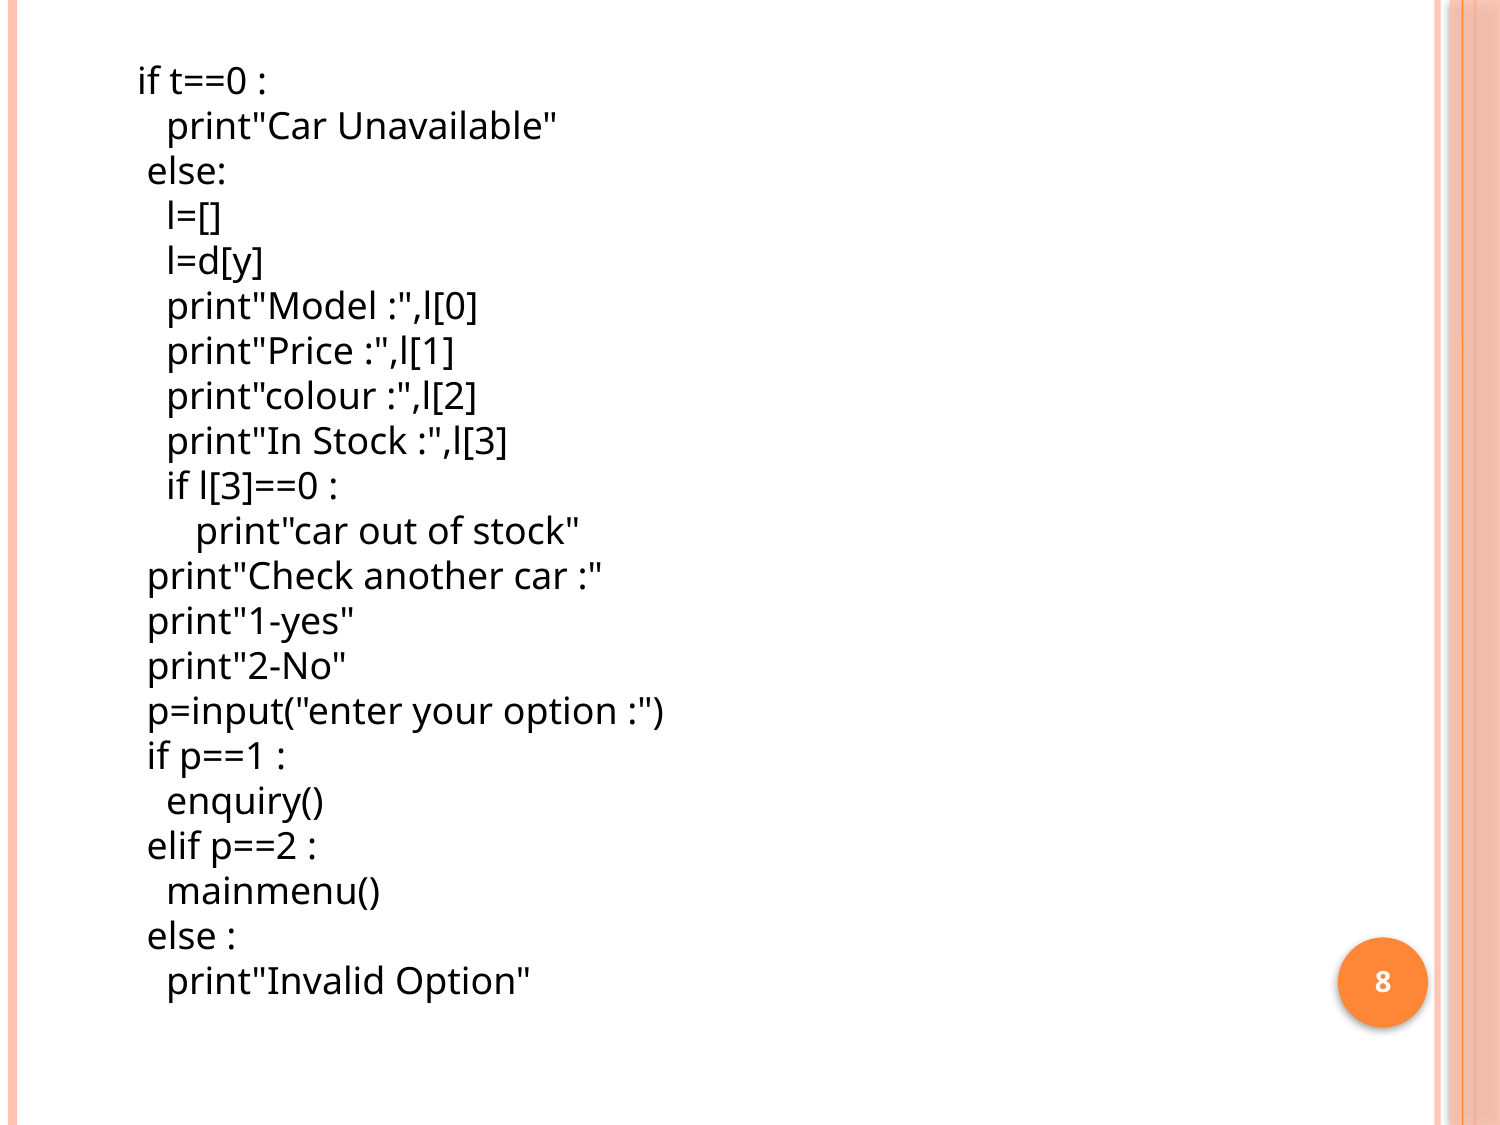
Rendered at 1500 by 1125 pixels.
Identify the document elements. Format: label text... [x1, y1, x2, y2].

slide_number 8 [1333, 940, 1434, 1027]
text_box if t==0 : print"Car Unavailable" else: l=[] l=d[y] print"Model :",l[0] print"Price :",l[1] print"colour :",l[2] print"In Stock :",l[3] if l[3]==0 : print"car out of stock" print"Check another car :" print"1-yes" print"2-No" p=input("enter your option :") if p==1 : enquiry() elif p==2 : mainmenu() else : print"Invalid Option" [112, 49, 1125, 1010]
